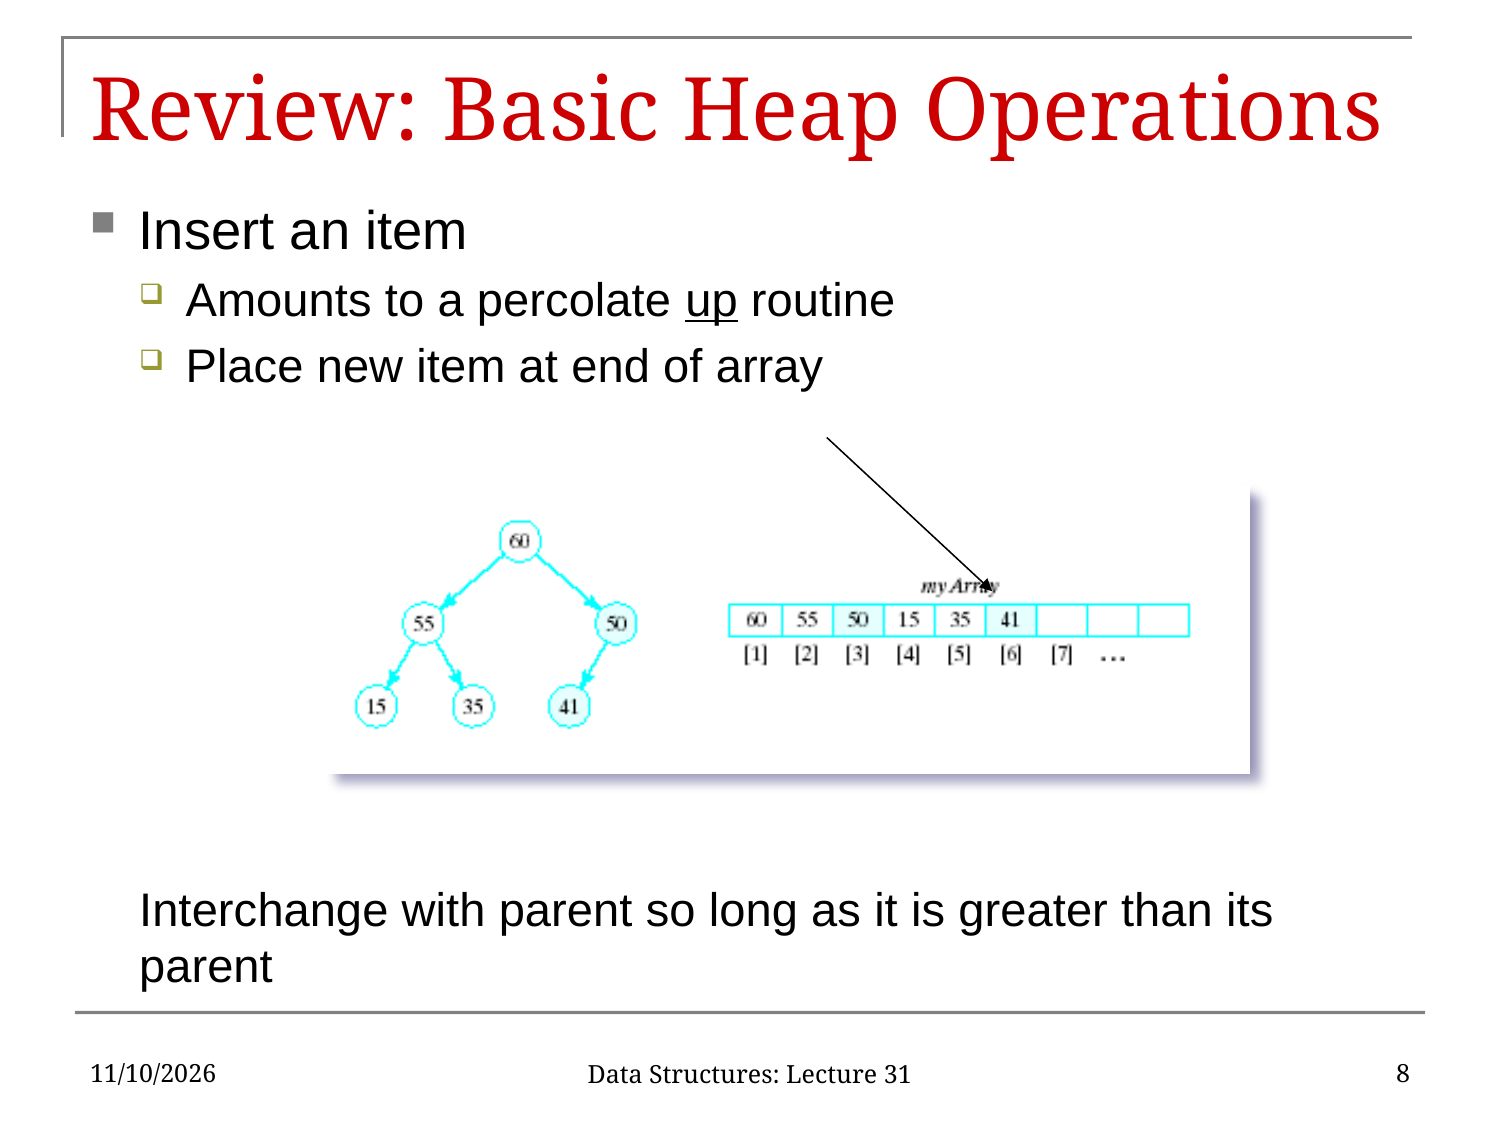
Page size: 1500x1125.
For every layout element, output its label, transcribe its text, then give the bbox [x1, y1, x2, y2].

slide_number 8 [1074, 1023, 1426, 1100]
title Review: Basic Heap Operations [75, 45, 1425, 163]
list Insert an item Amounts to a percolate up routine Place new item at end of array Interchange with parent so long as it is greater than its parent [75, 187, 1425, 1006]
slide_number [74, 1023, 426, 1100]
picture [323, 480, 1250, 774]
footer Data Structures: Lecture 31 [512, 1024, 988, 1101]
